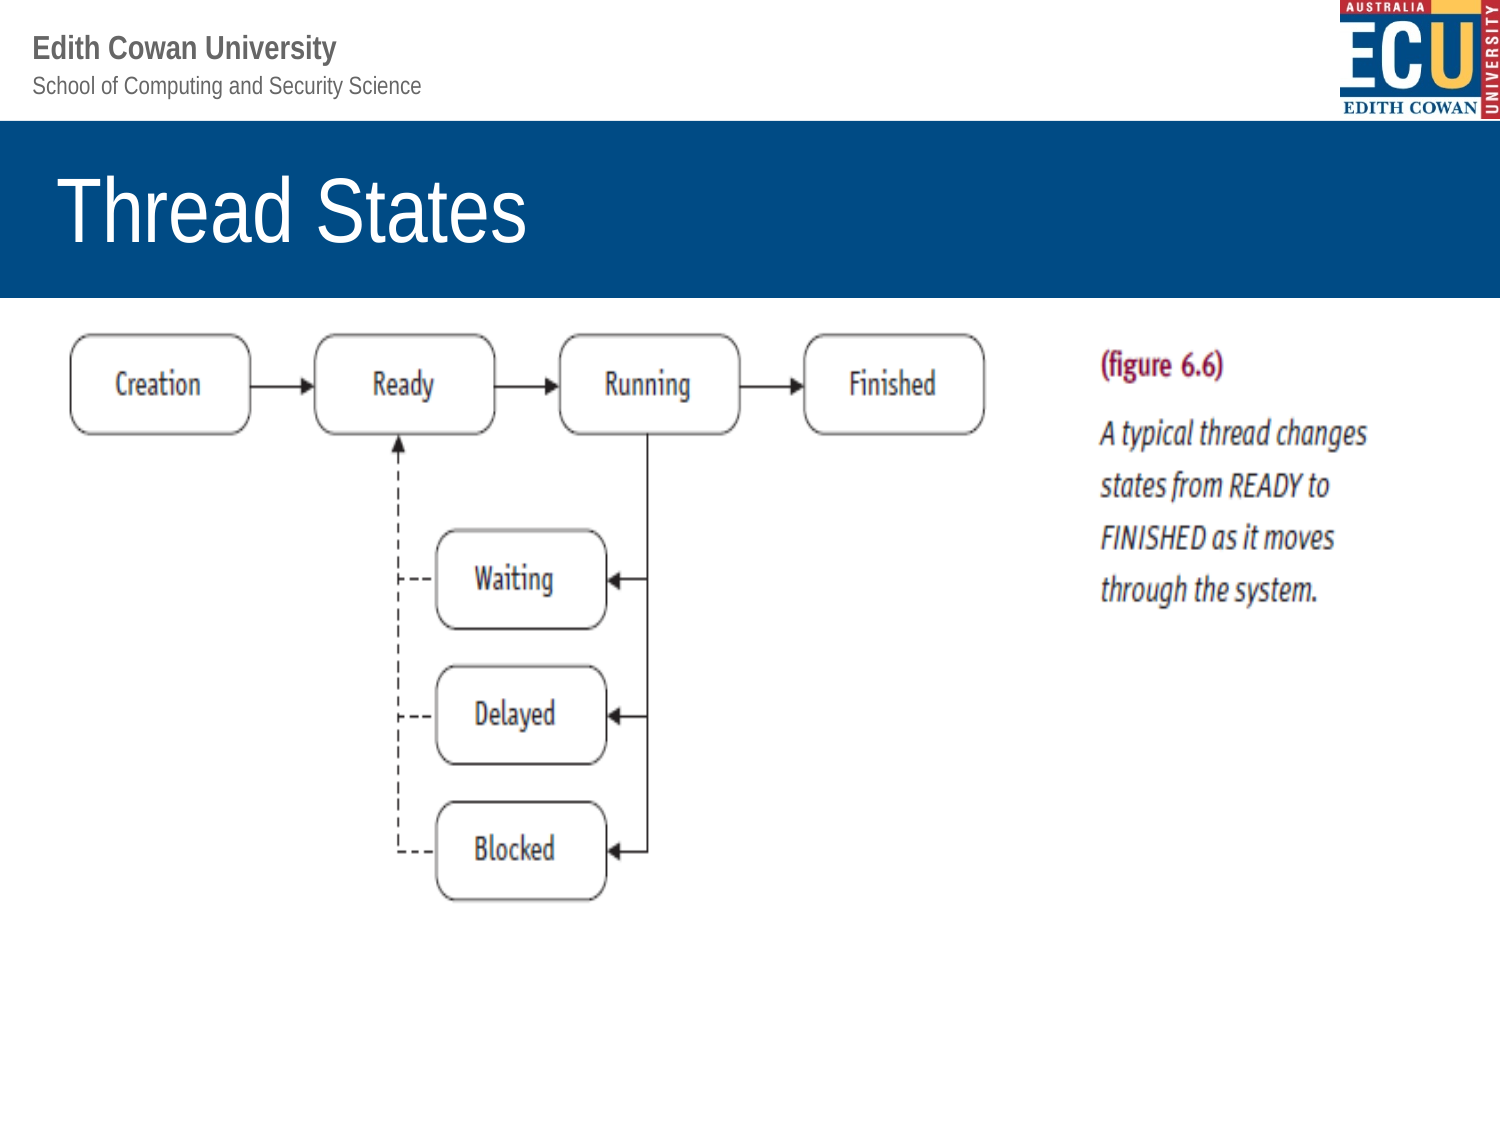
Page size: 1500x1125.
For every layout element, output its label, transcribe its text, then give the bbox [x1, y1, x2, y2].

title Thread States [40, 123, 1460, 289]
picture [1340, 0, 1500, 119]
picture [63, 307, 1376, 913]
